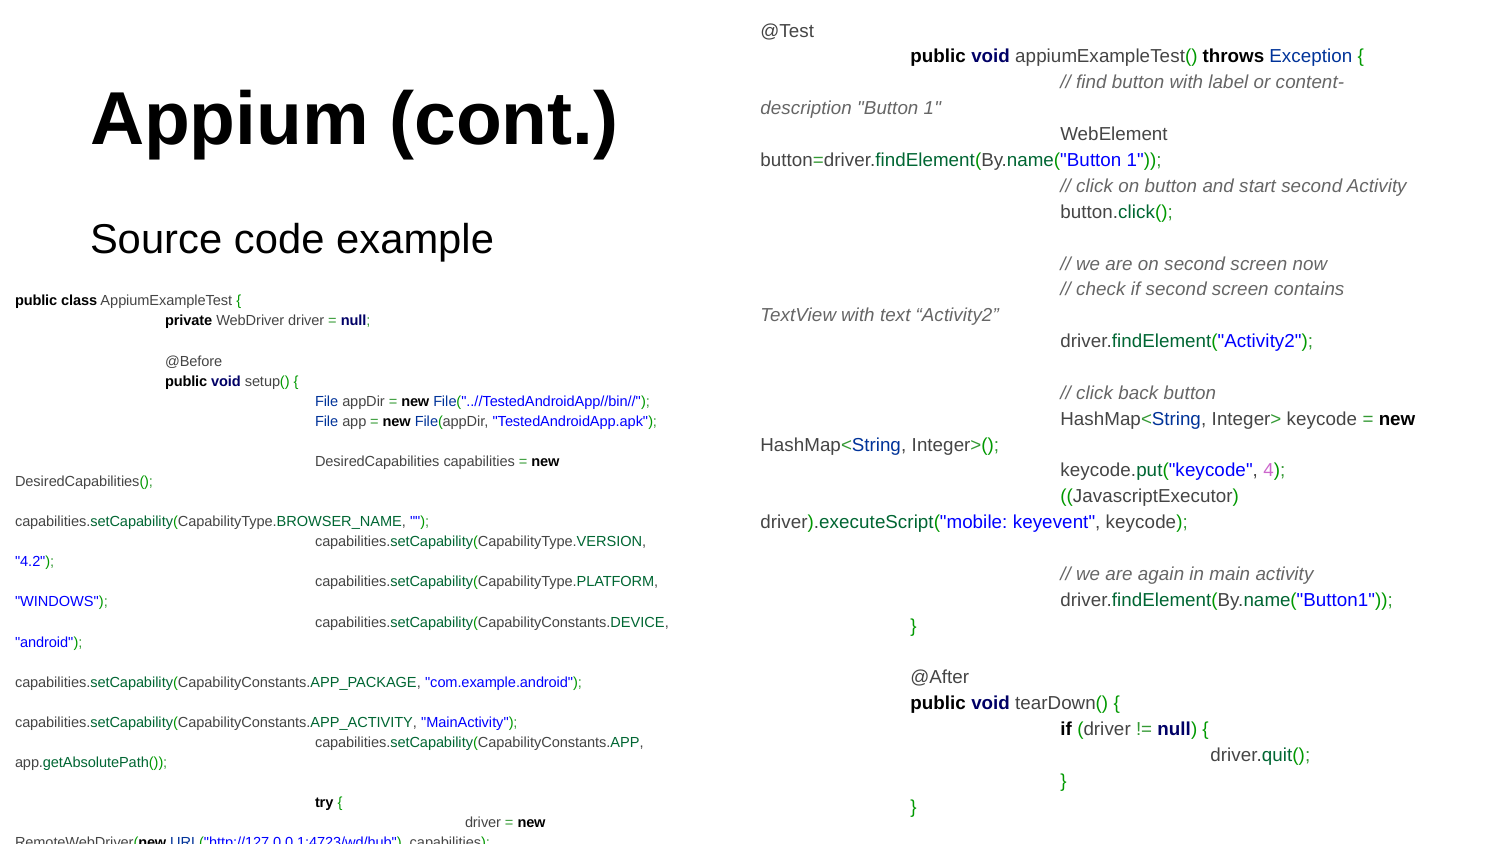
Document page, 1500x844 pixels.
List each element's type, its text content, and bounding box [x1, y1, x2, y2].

text_box public class AppiumExampleTest { private WebDriver driver = null; @Before public void setup() { File appDir = new File("..//TestedAndroidApp//bin//"); File app = new File(appDir, "TestedAndroidApp.apk"); DesiredCapabilities capabilities = new DesiredCapabilities(); capabilities.setCapability(CapabilityType.BROWSER_NAME, ""); capabilities.setCapability(CapabilityType.VERSION, "4.2"); capabilities.setCapability(CapabilityType.PLATFORM, "WINDOWS"); capabilities.setCapability(CapabilityConstants.DEVICE, "android"); capabilities.setCapability(CapabilityConstants.APP_PACKAGE, "com.example.android"); capabilities.setCapability(CapabilityConstants.APP_ACTIVITY, "MainActivity"); capabilities.setCapability(CapabilityConstants.APP, app.getAbsolutePath()); try { driver = new RemoteWebDriver(new URL("http://127.0.0.1:4723/wd/hub"), capabilities); } catch (MalformedURLException e) { e.printStackTrace(); } driver.manage().timeouts().implicitlyWait(80, TimeUnit.SECONDS); } [0, 273, 695, 844]
text_box @Test public void appiumExampleTest() throws Exception { // find button with label or content-description "Button 1" WebElement button=driver.findElement(By.name("Button 1")); // click on button and start second Activity button.click(); // we are on second screen now // check if second screen contains TextView with text “Activity2” driver.findElement("Activity2"); // click back button HashMap<String, Integer> keycode = new HashMap<String, Integer>(); keycode.put("keycode", 4); ((JavascriptExecutor) driver).executeScript("mobile: keyevent", keycode); // we are again in main activity driver.findElement(By.name("Button1")); } @After public void tearDown() { if (driver != null) { driver.quit(); } } } [745, 0, 1440, 844]
list Source code example [75, 196, 745, 274]
title Appium (cont.) [75, 33, 745, 175]
